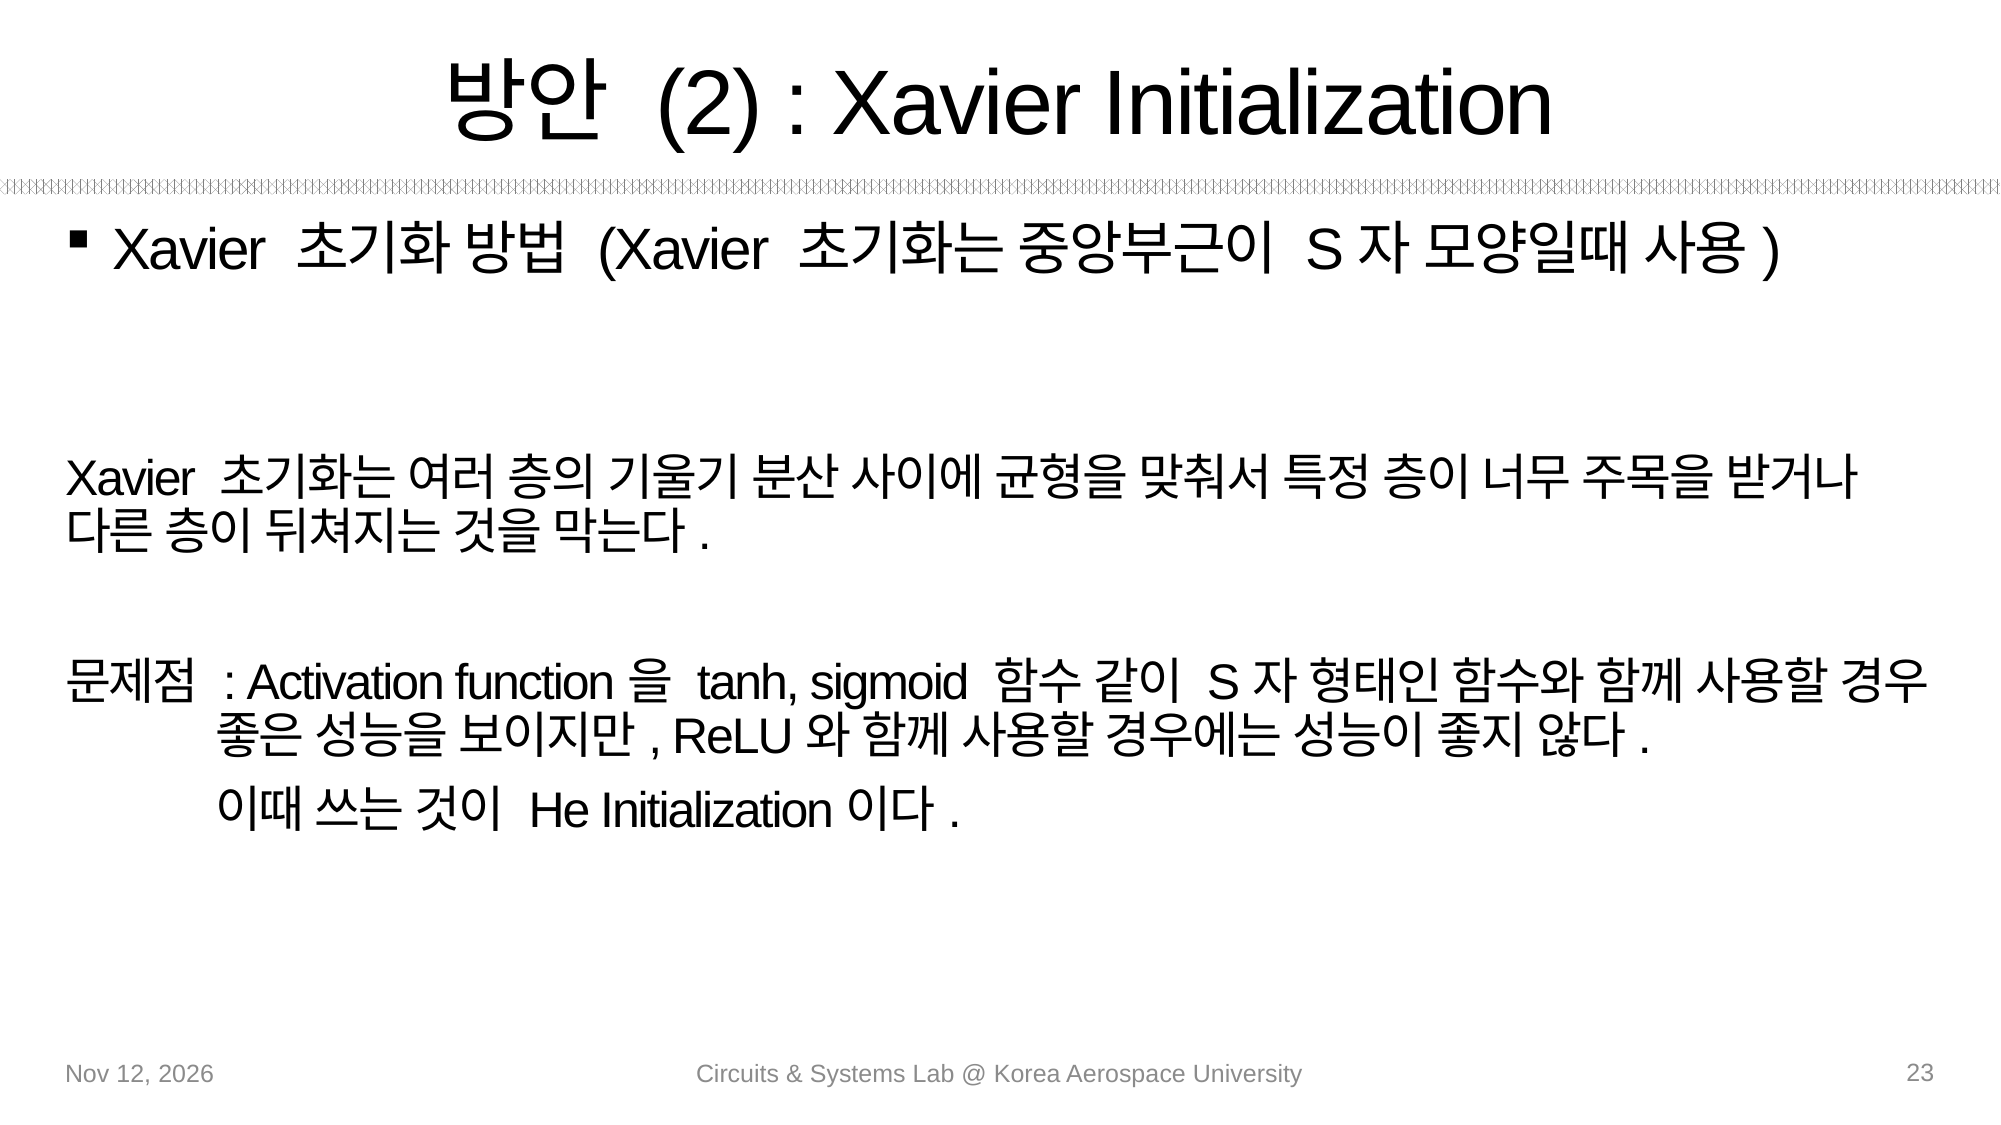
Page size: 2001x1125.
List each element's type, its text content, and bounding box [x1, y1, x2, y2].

footer Circuits & Systems Lab @ Korea Aerospace University [662, 1042, 1338, 1103]
slide_number 23 [1493, 1041, 1950, 1102]
title 방안 (2) : Xavier Initialization [50, 32, 1950, 163]
slide_number 17-Sep-20 [50, 1042, 500, 1103]
